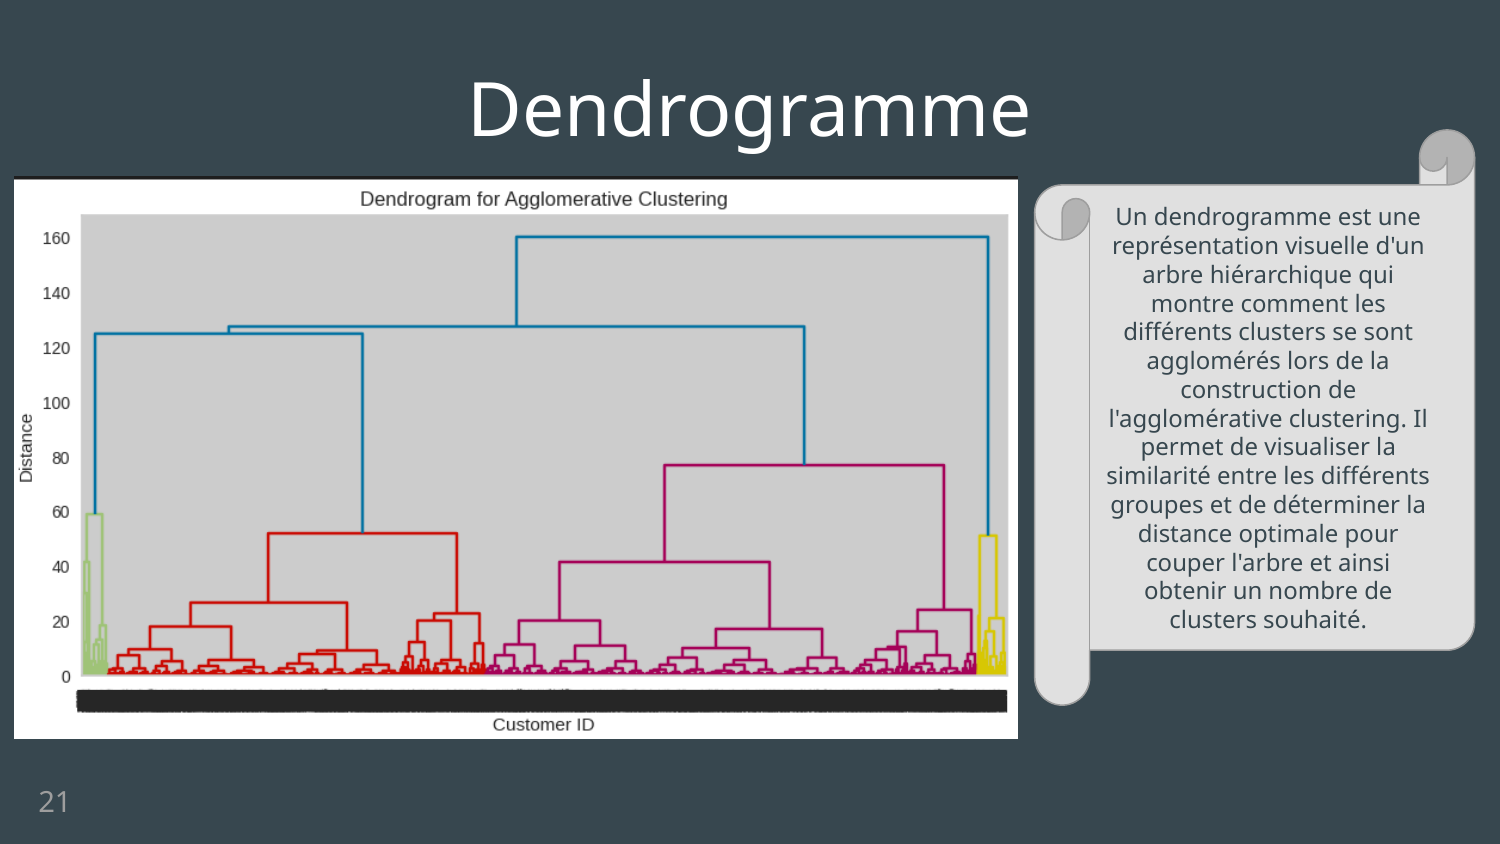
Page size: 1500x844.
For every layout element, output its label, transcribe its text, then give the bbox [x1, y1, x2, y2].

text_box Un dendrogramme est une représentation visuelle d'un arbre hiérarchique qui montre comment les différents clusters se sont agglomérés lors de la construction de l'agglomérative clustering. Il permet de visualiser la similarité entre les différents groupes et de déterminer la distance optimale pour couper l'arbre et ainsi obtenir un nombre de clusters souhaité. [1034, 129, 1475, 706]
title Dendrogramme [105, 35, 1394, 177]
text_box 21 [23, 768, 93, 833]
picture [14, 176, 1018, 739]
